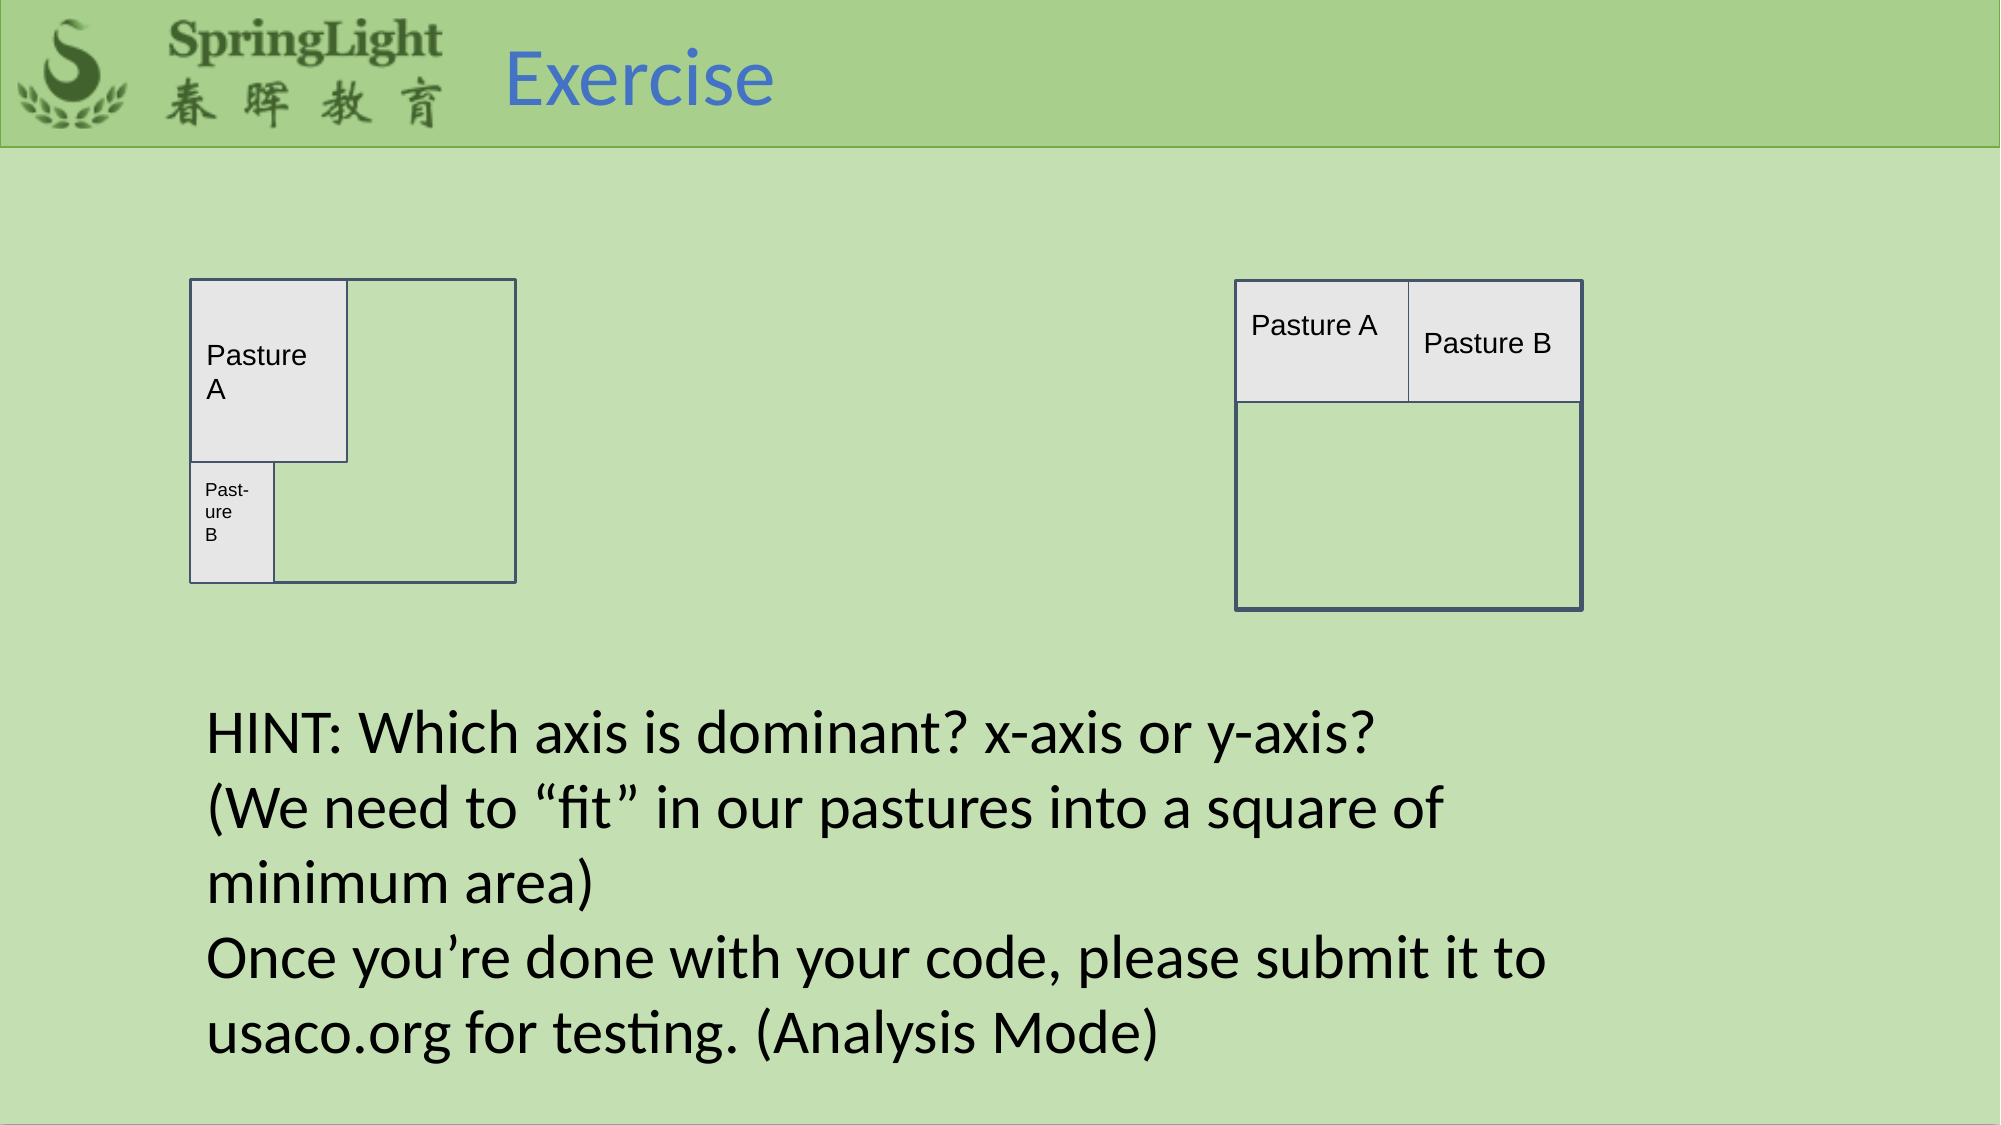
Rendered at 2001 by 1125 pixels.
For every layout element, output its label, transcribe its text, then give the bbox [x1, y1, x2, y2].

text_box HINT: Which axis is dominant? x-axis or y-axis? (We need to “fit” in our pastures into a square of minimum area) Once you’re done with your code, please submit it to usaco.org for testing. (Analysis Mode) [191, 676, 1717, 1125]
text_box Pasture A [191, 279, 348, 462]
text_box [0, 0, 2000, 147]
text_box Pasture A [1235, 280, 1408, 402]
picture [11, 12, 454, 134]
text_box Exercise [489, 15, 1980, 131]
text_box [0, 147, 2000, 1124]
text_box Pasture B [1408, 280, 1582, 402]
text_box [1235, 402, 1582, 610]
text_box Past-ure B [190, 461, 275, 583]
text_box [275, 279, 516, 583]
